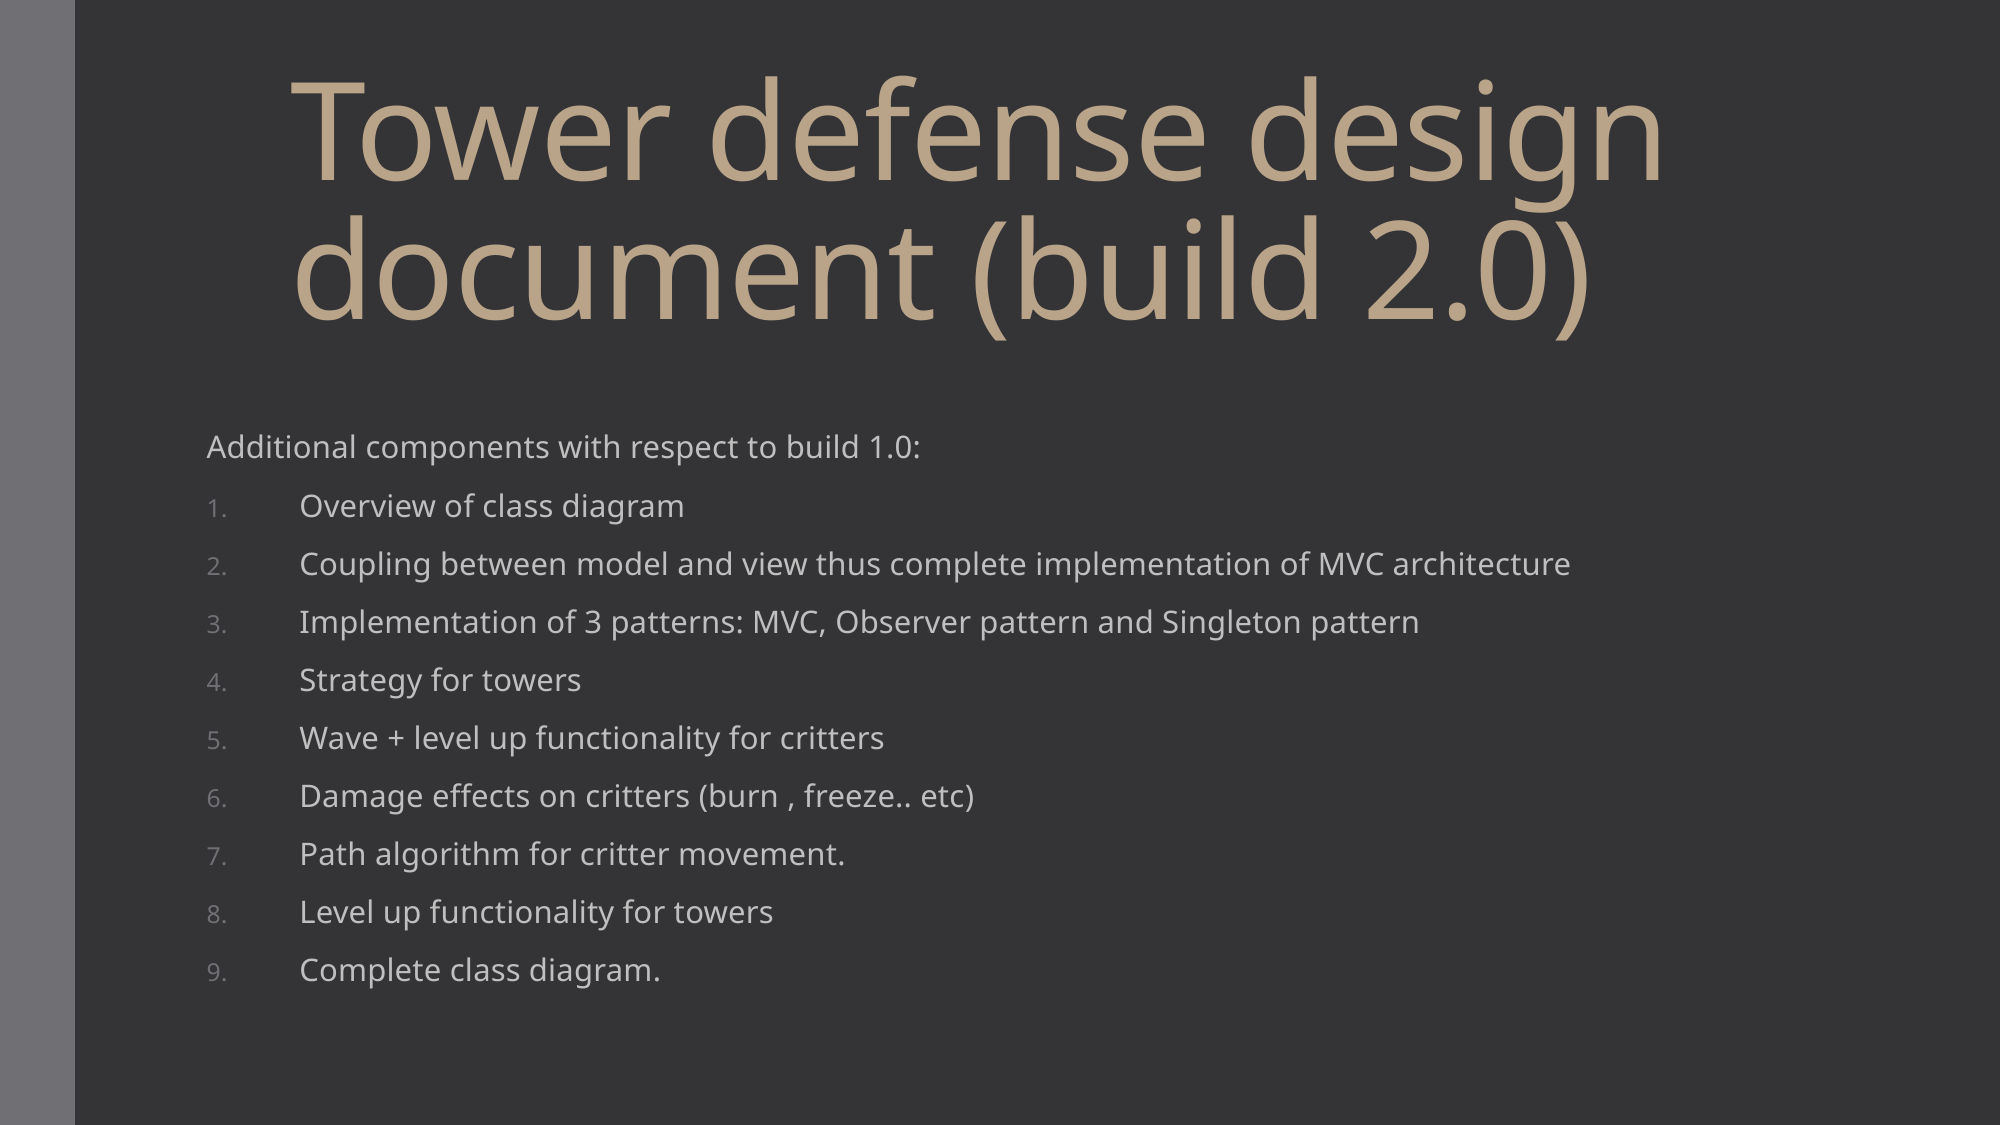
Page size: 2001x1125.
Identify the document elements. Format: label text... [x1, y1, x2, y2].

subtitle Additional components with respect to build 1.0: Overview of class diagram Coupling between model and view thus complete implementation of MVC architecture Implementation of 3 patterns: MVC, Observer pattern and Singleton pattern Strategy for towers Wave + level up functionality for critters Damage effects on critters (burn , freeze.. etc) Path algorithm for critter movement. Level up functionality for towers Complete class diagram. [191, 423, 1737, 1002]
title Tower defense design document (build 2.0) [275, 28, 1699, 356]
